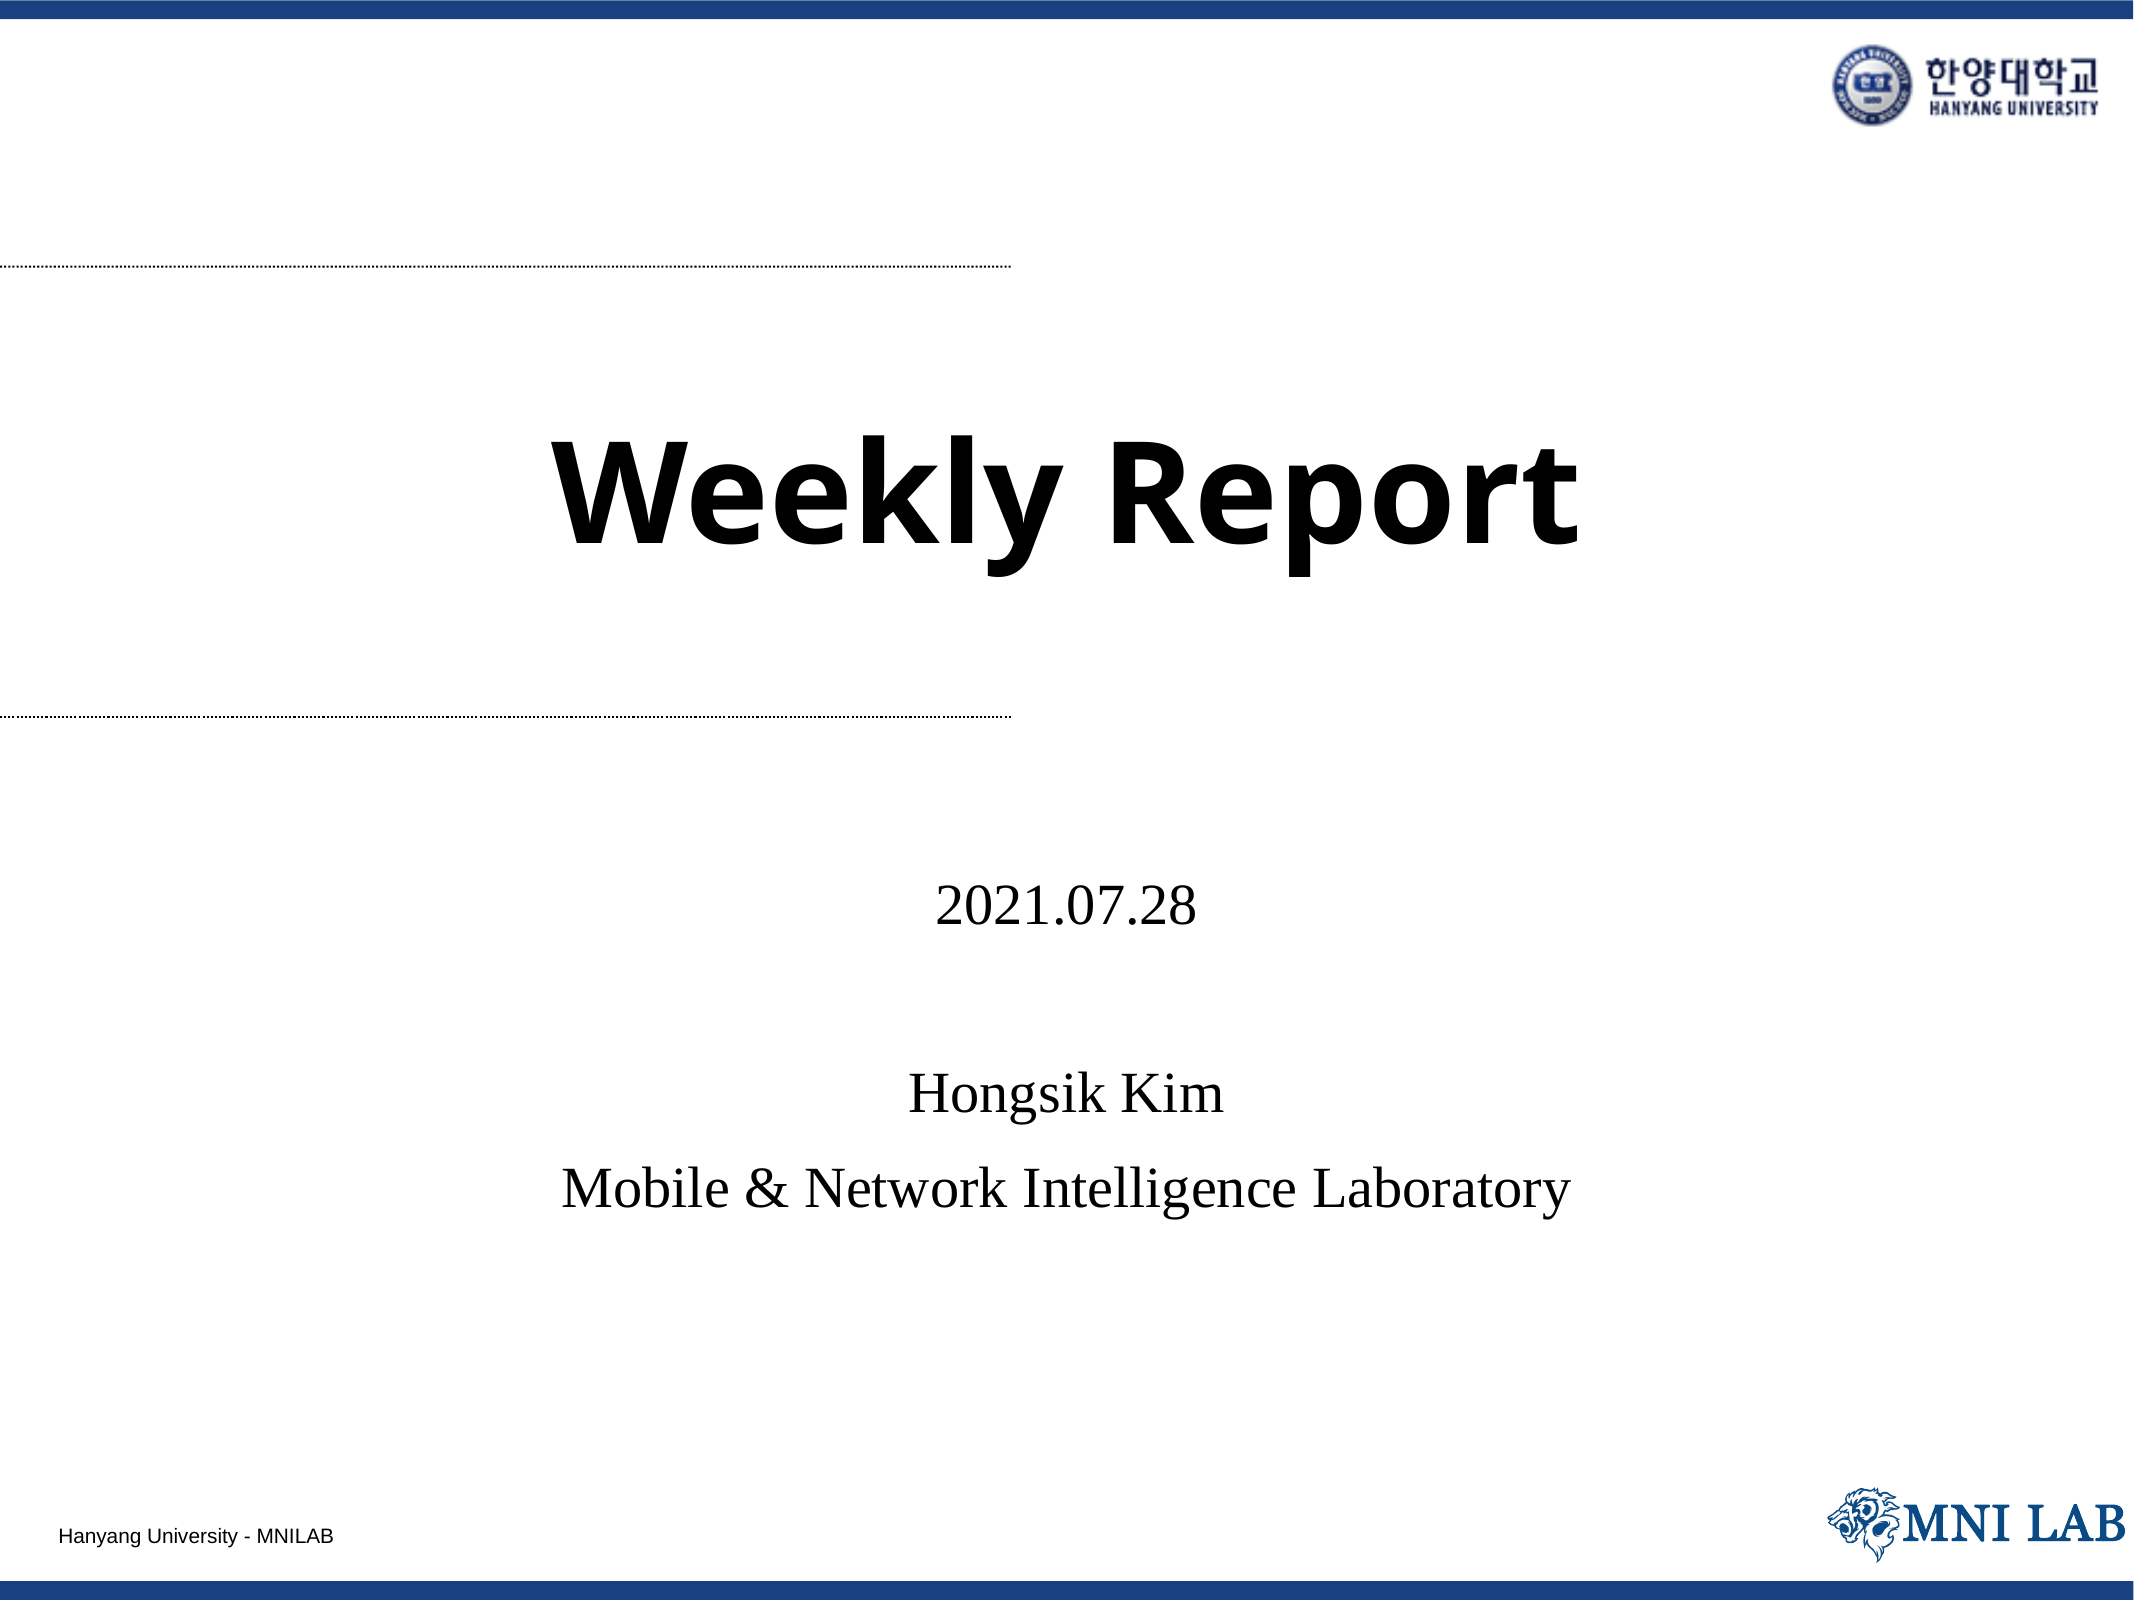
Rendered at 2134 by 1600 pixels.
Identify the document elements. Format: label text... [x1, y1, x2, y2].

picture [1804, 43, 2134, 129]
picture [1827, 1487, 2128, 1563]
title Weekly Report [159, 314, 1974, 659]
list 2021.07.28 Hongsik Kim Mobile & Network Intelligence Laboratory [319, 716, 1814, 1355]
